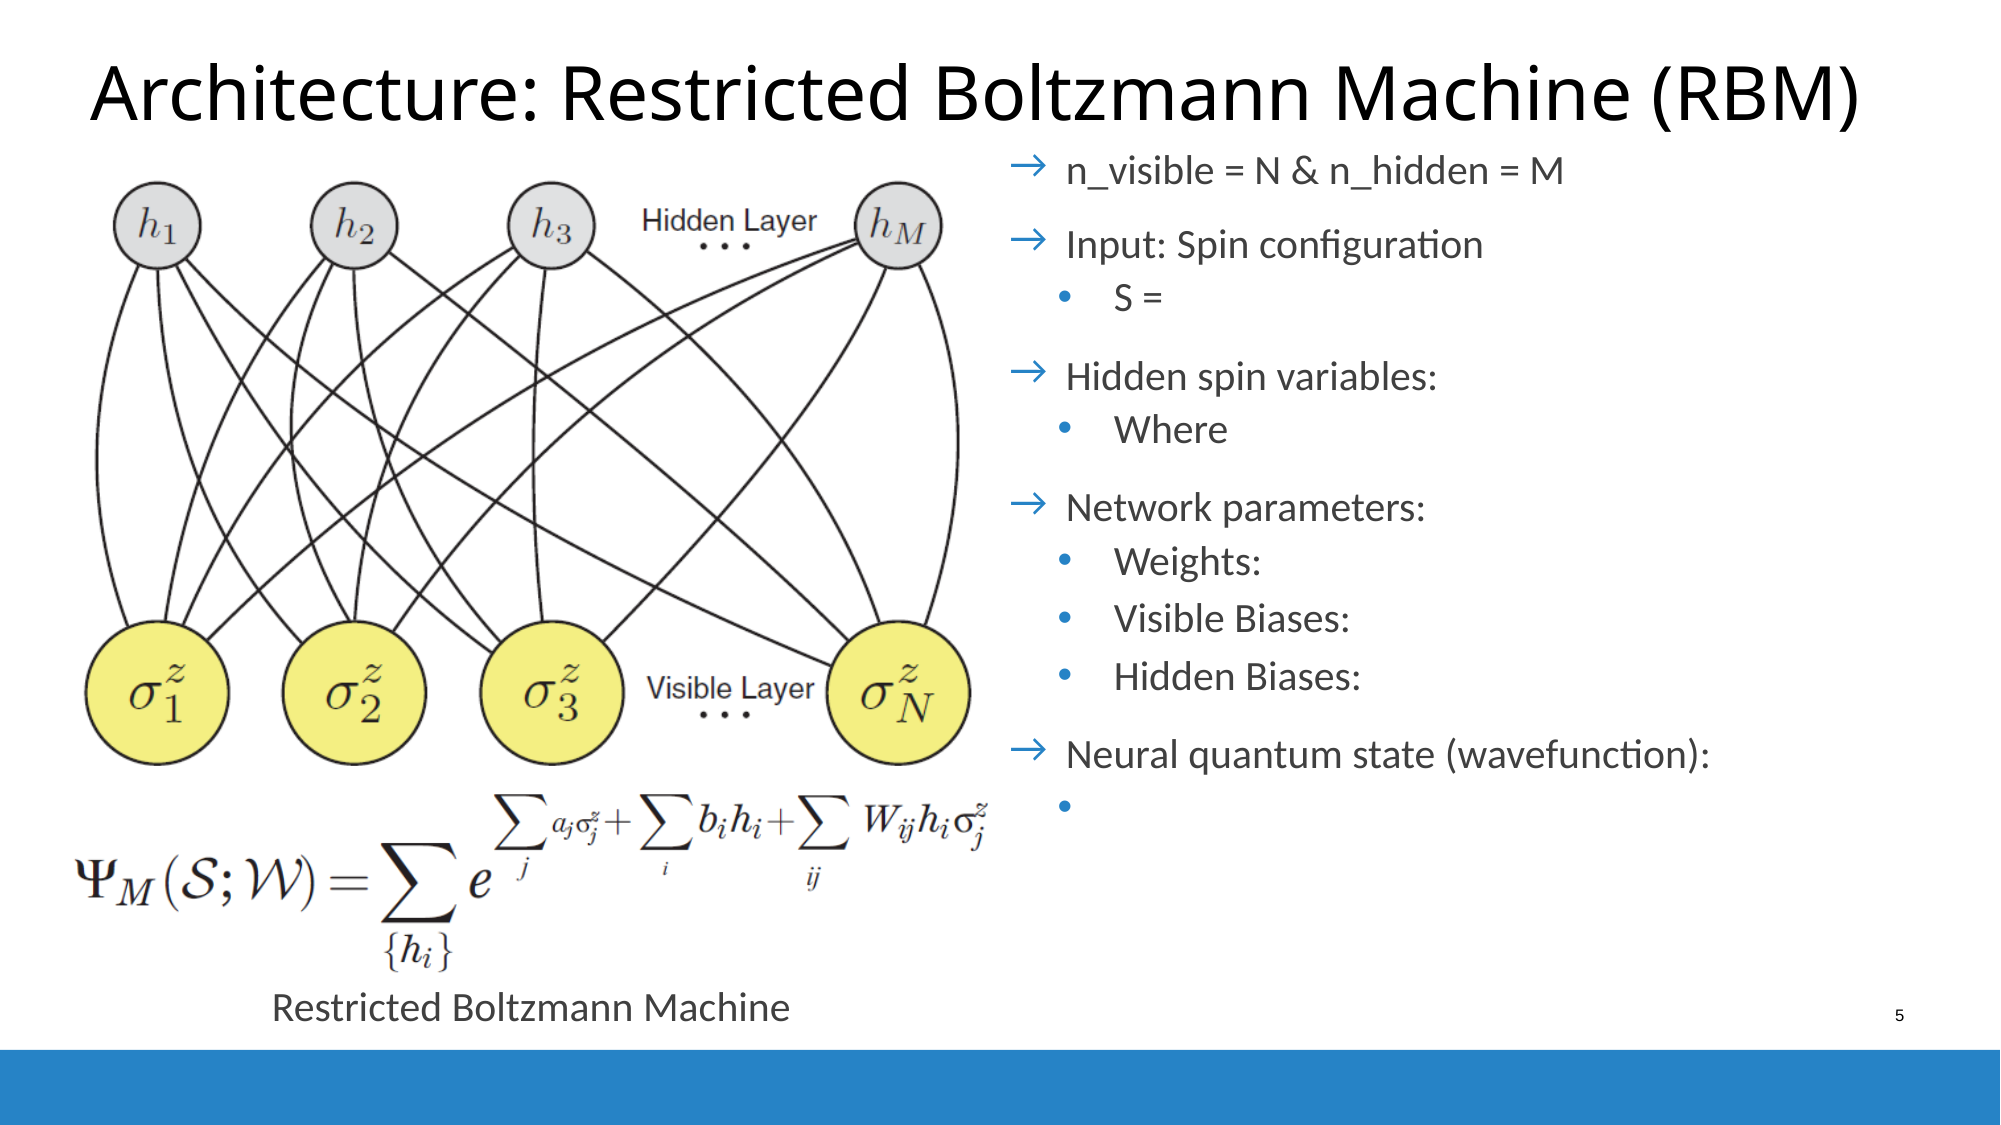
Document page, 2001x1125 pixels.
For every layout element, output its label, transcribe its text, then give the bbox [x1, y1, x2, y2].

text_box [0, 1049, 2000, 1125]
title Architecture: Restricted Boltzmann Machine (RBM) [50, 23, 1901, 157]
slide_number 5 [1452, 996, 1920, 1032]
text_box Restricted Boltzmann Machine [200, 985, 863, 1051]
picture [66, 766, 997, 978]
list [59, 157, 990, 779]
